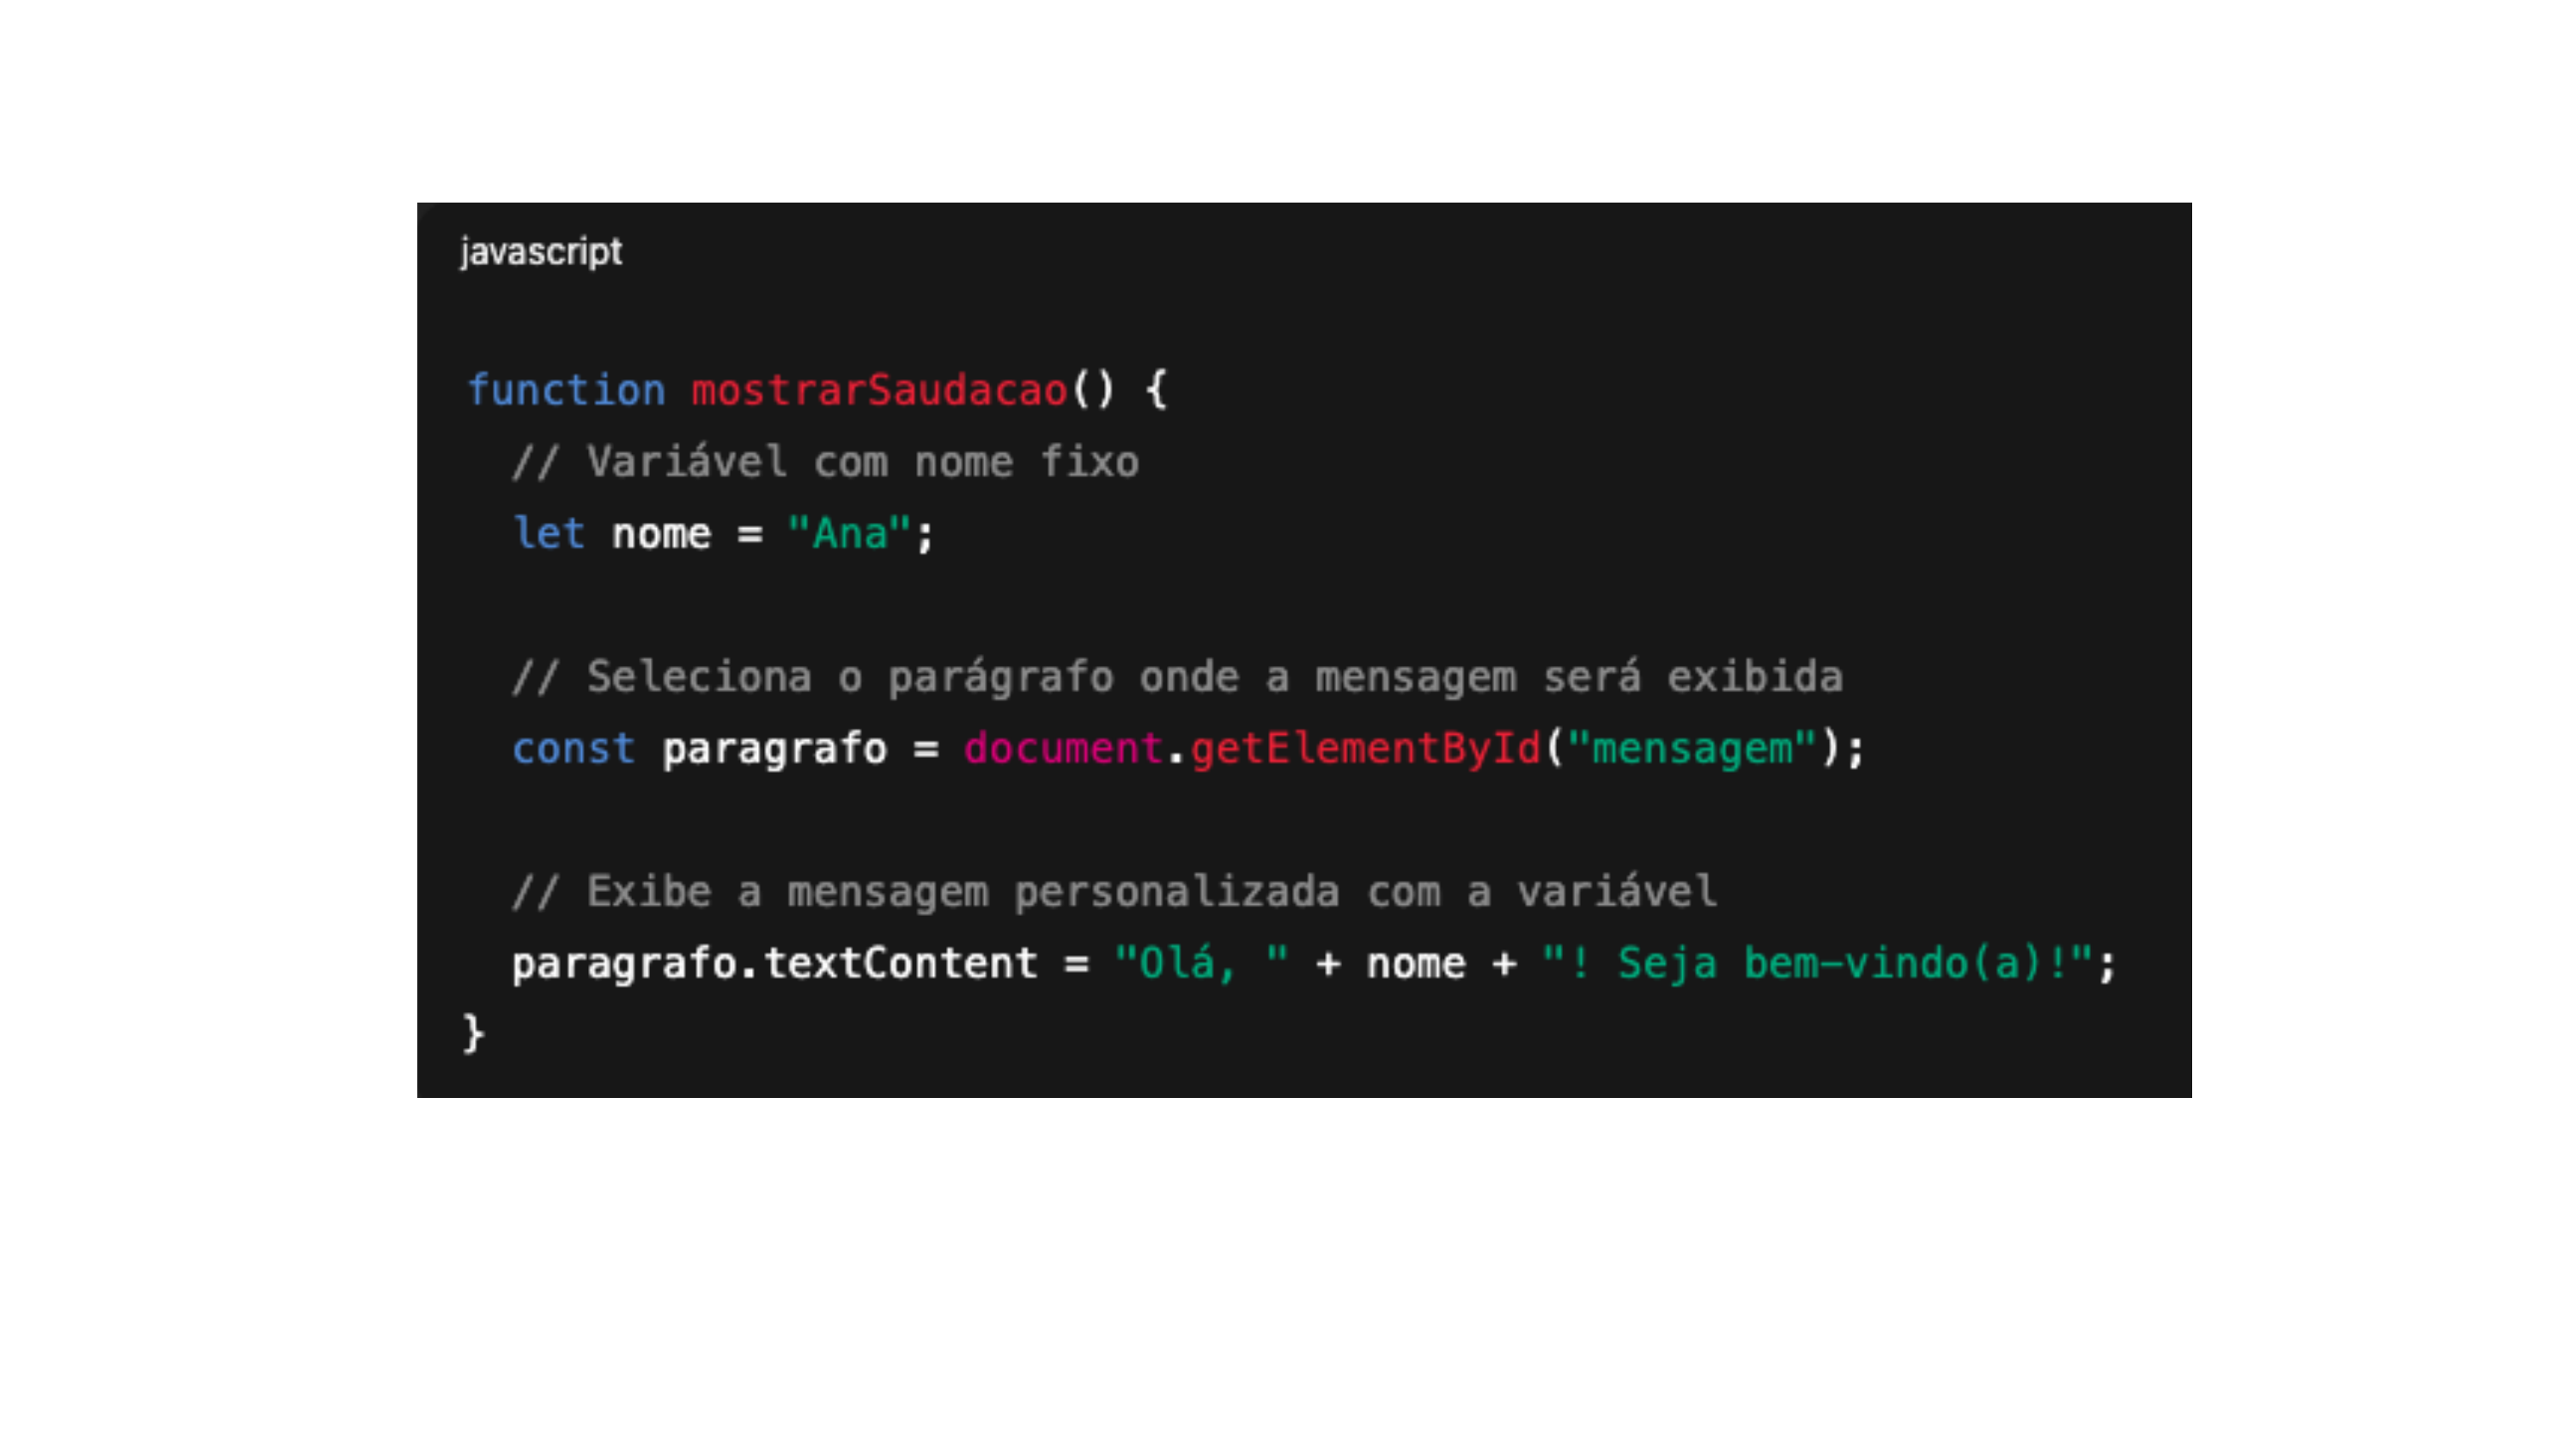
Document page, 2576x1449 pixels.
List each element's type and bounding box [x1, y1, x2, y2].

picture [417, 203, 2192, 1098]
